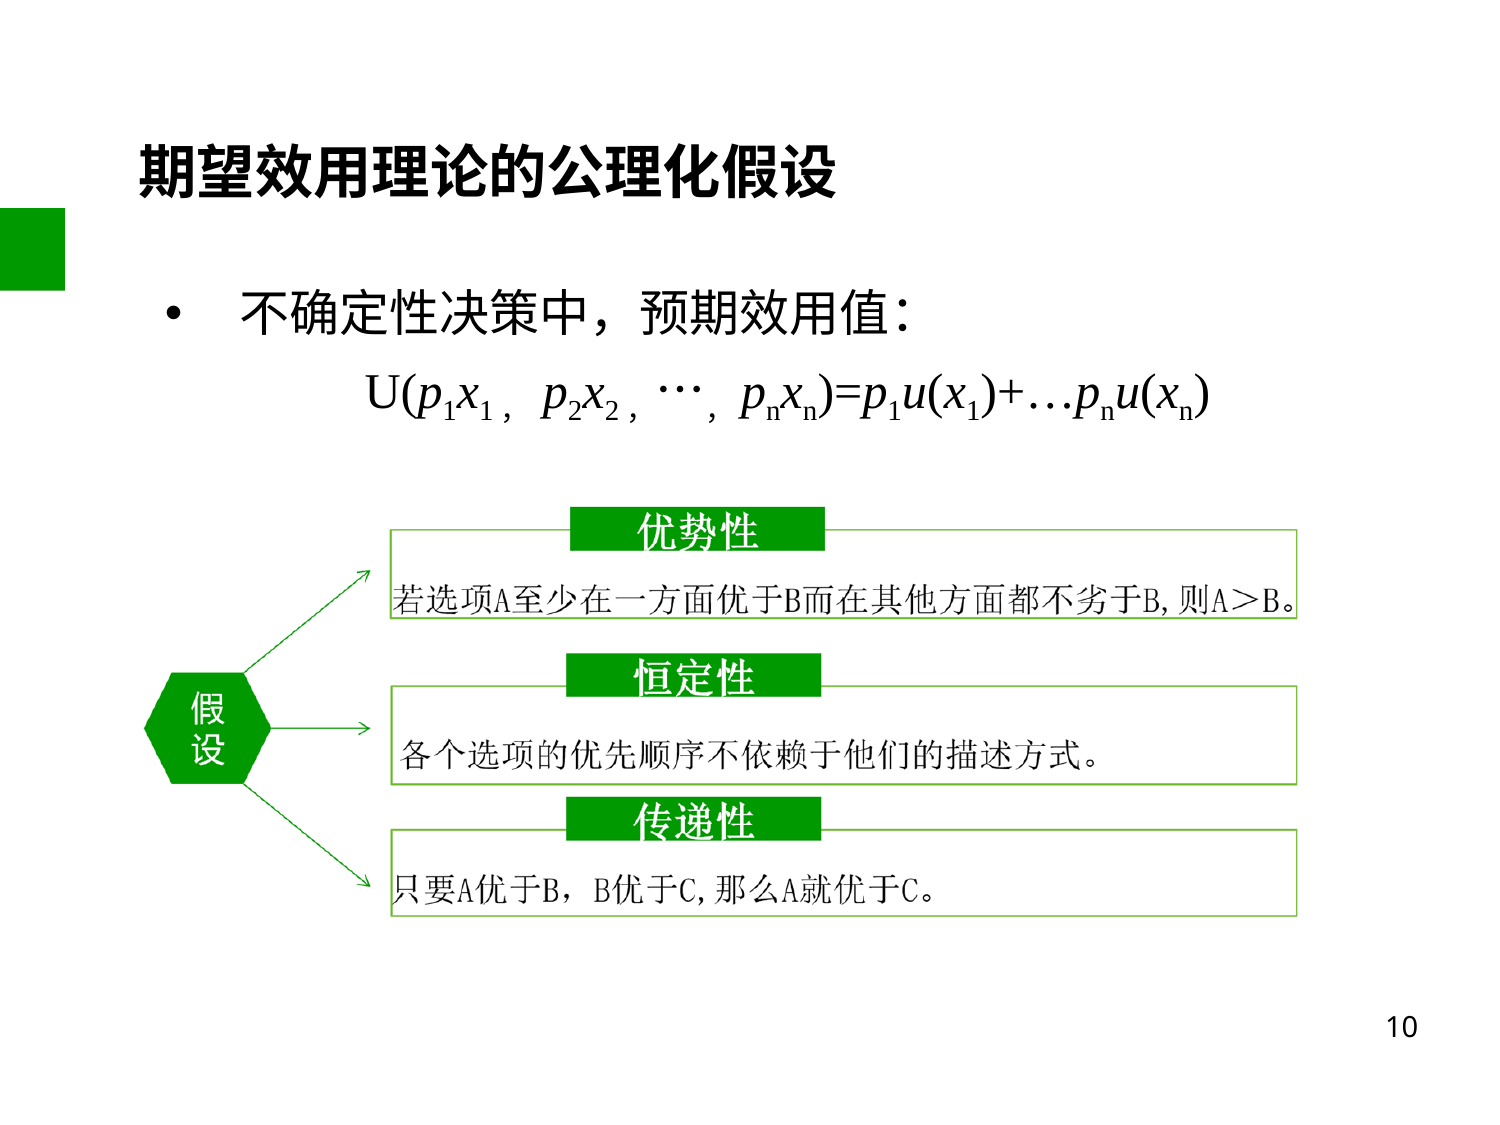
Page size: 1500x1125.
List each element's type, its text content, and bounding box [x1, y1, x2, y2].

text_box [0, 206, 67, 293]
list 不确定性决策中，预期效用值： U(p1x1， p2x2，…，pnxn)=p1u(x1)+…pnu(xn) [150, 262, 1425, 1005]
title 期望效用理论的公理化假设 [124, 127, 1475, 315]
picture [123, 497, 1306, 921]
